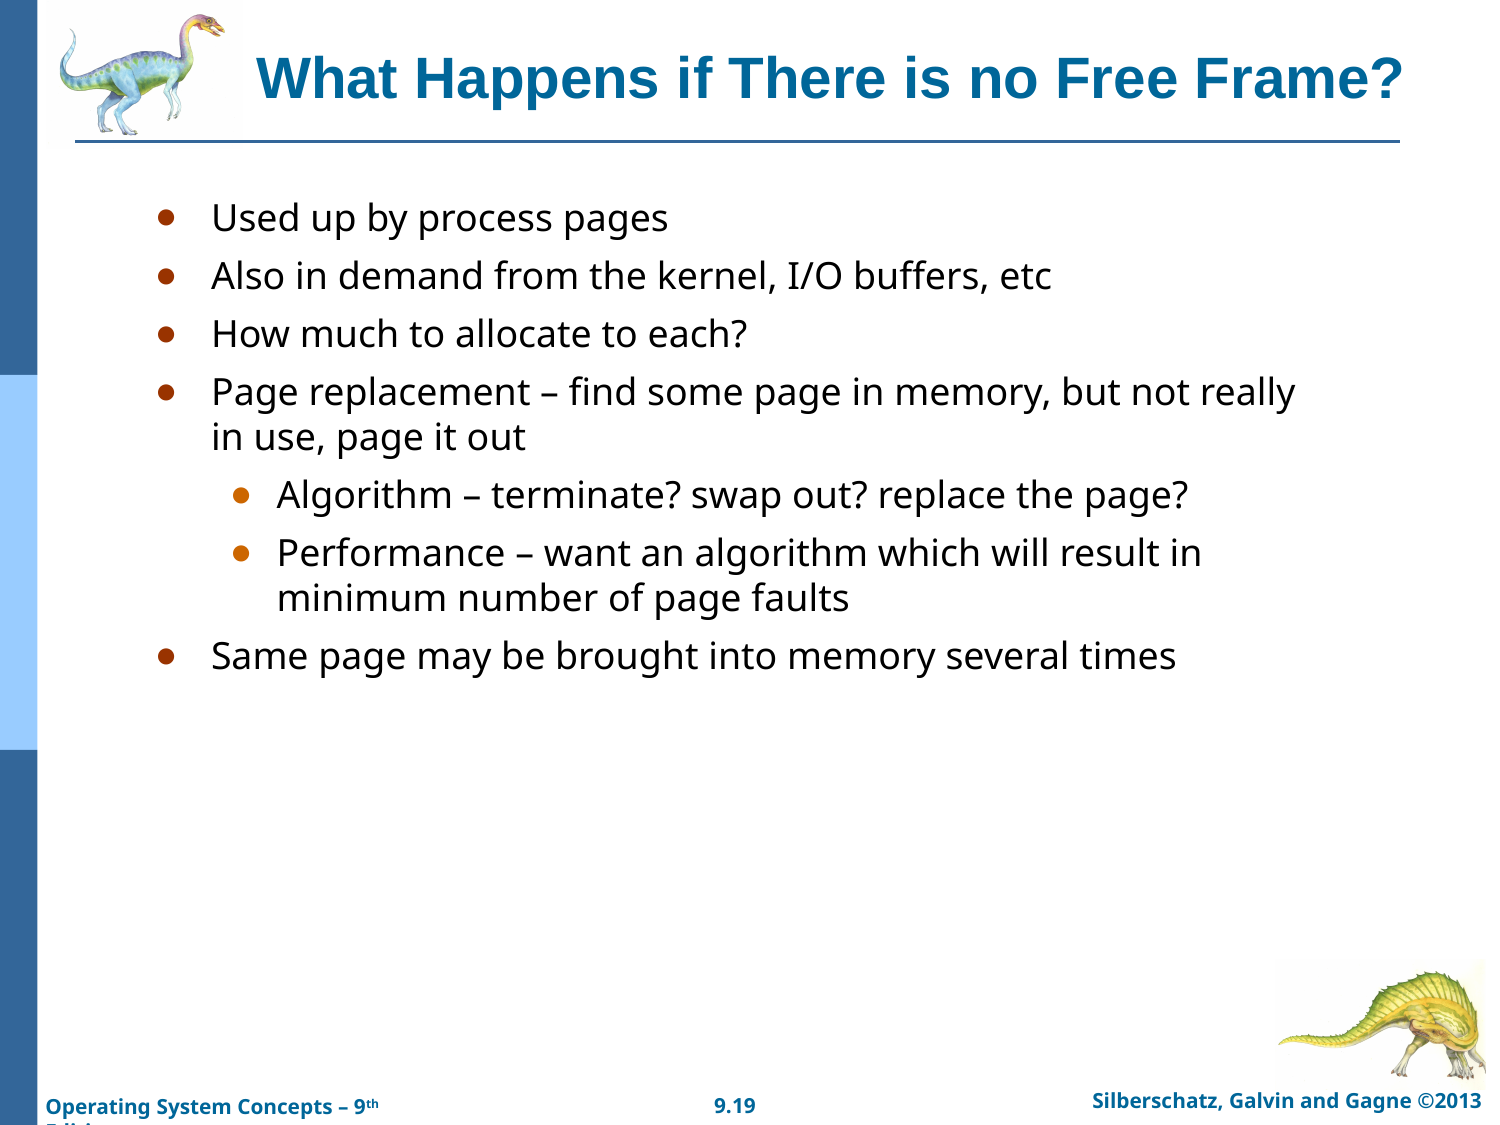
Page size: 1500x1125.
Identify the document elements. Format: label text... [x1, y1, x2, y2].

title What Happens if There is no Free Frame? [185, 23, 1477, 119]
picture [46, 0, 243, 149]
picture [1275, 959, 1486, 1090]
list Used up by process pages Also in demand from the kernel, I/O buffers, etc How much to allocate to each? Page replacement – find some page in memory, but not really in use, page it out Algorithm – terminate? swap out? replace the page? Performance – want an algorithm which will result in minimum number of page faults Same page may be brought into memory several times [139, 185, 1338, 926]
